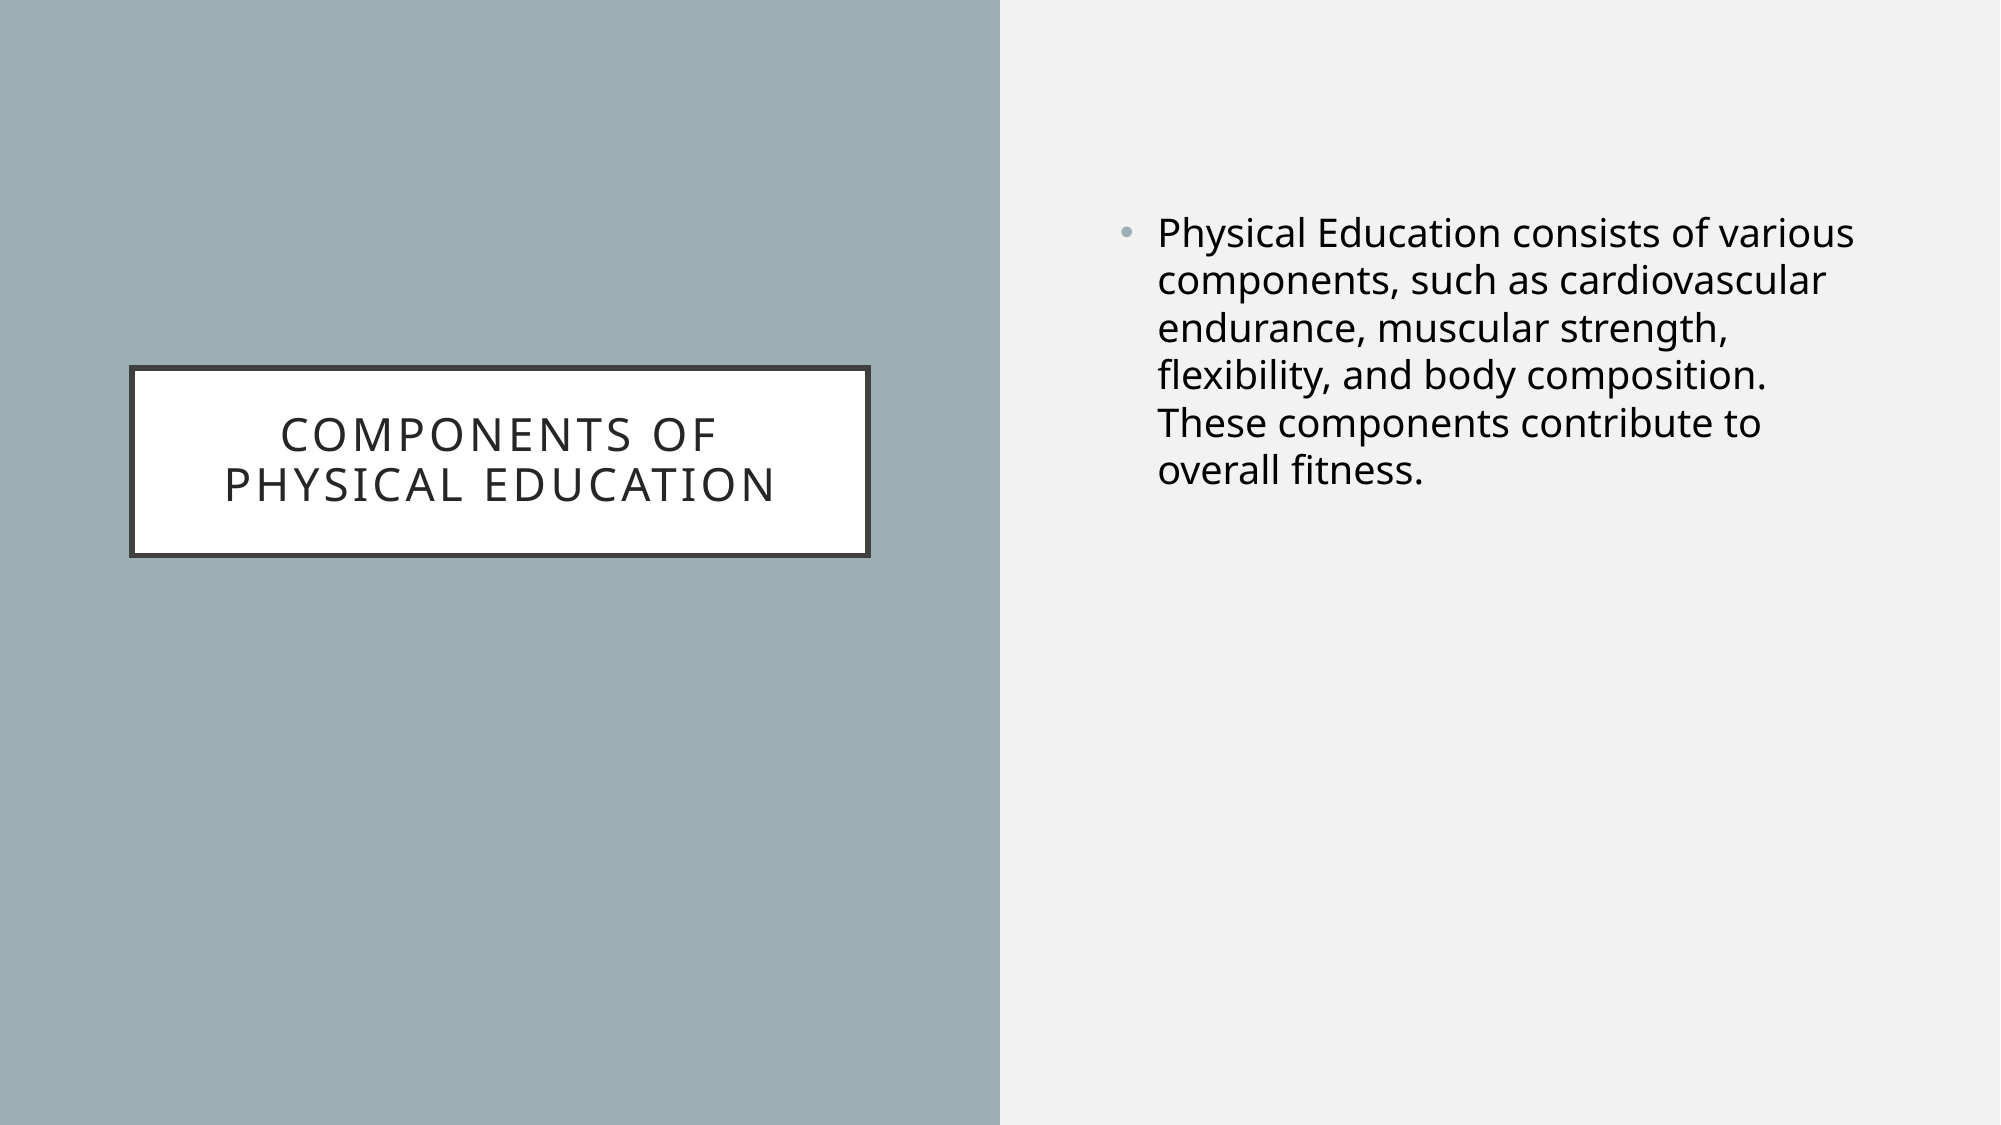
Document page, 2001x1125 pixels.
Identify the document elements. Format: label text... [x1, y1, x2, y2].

title Components of Physical Education [129, 365, 871, 558]
list Physical Education consists of various components, such as cardiovascular endurance, muscular strength, flexibility, and body composition. These components contribute to overall fitness. [1104, 131, 1895, 993]
